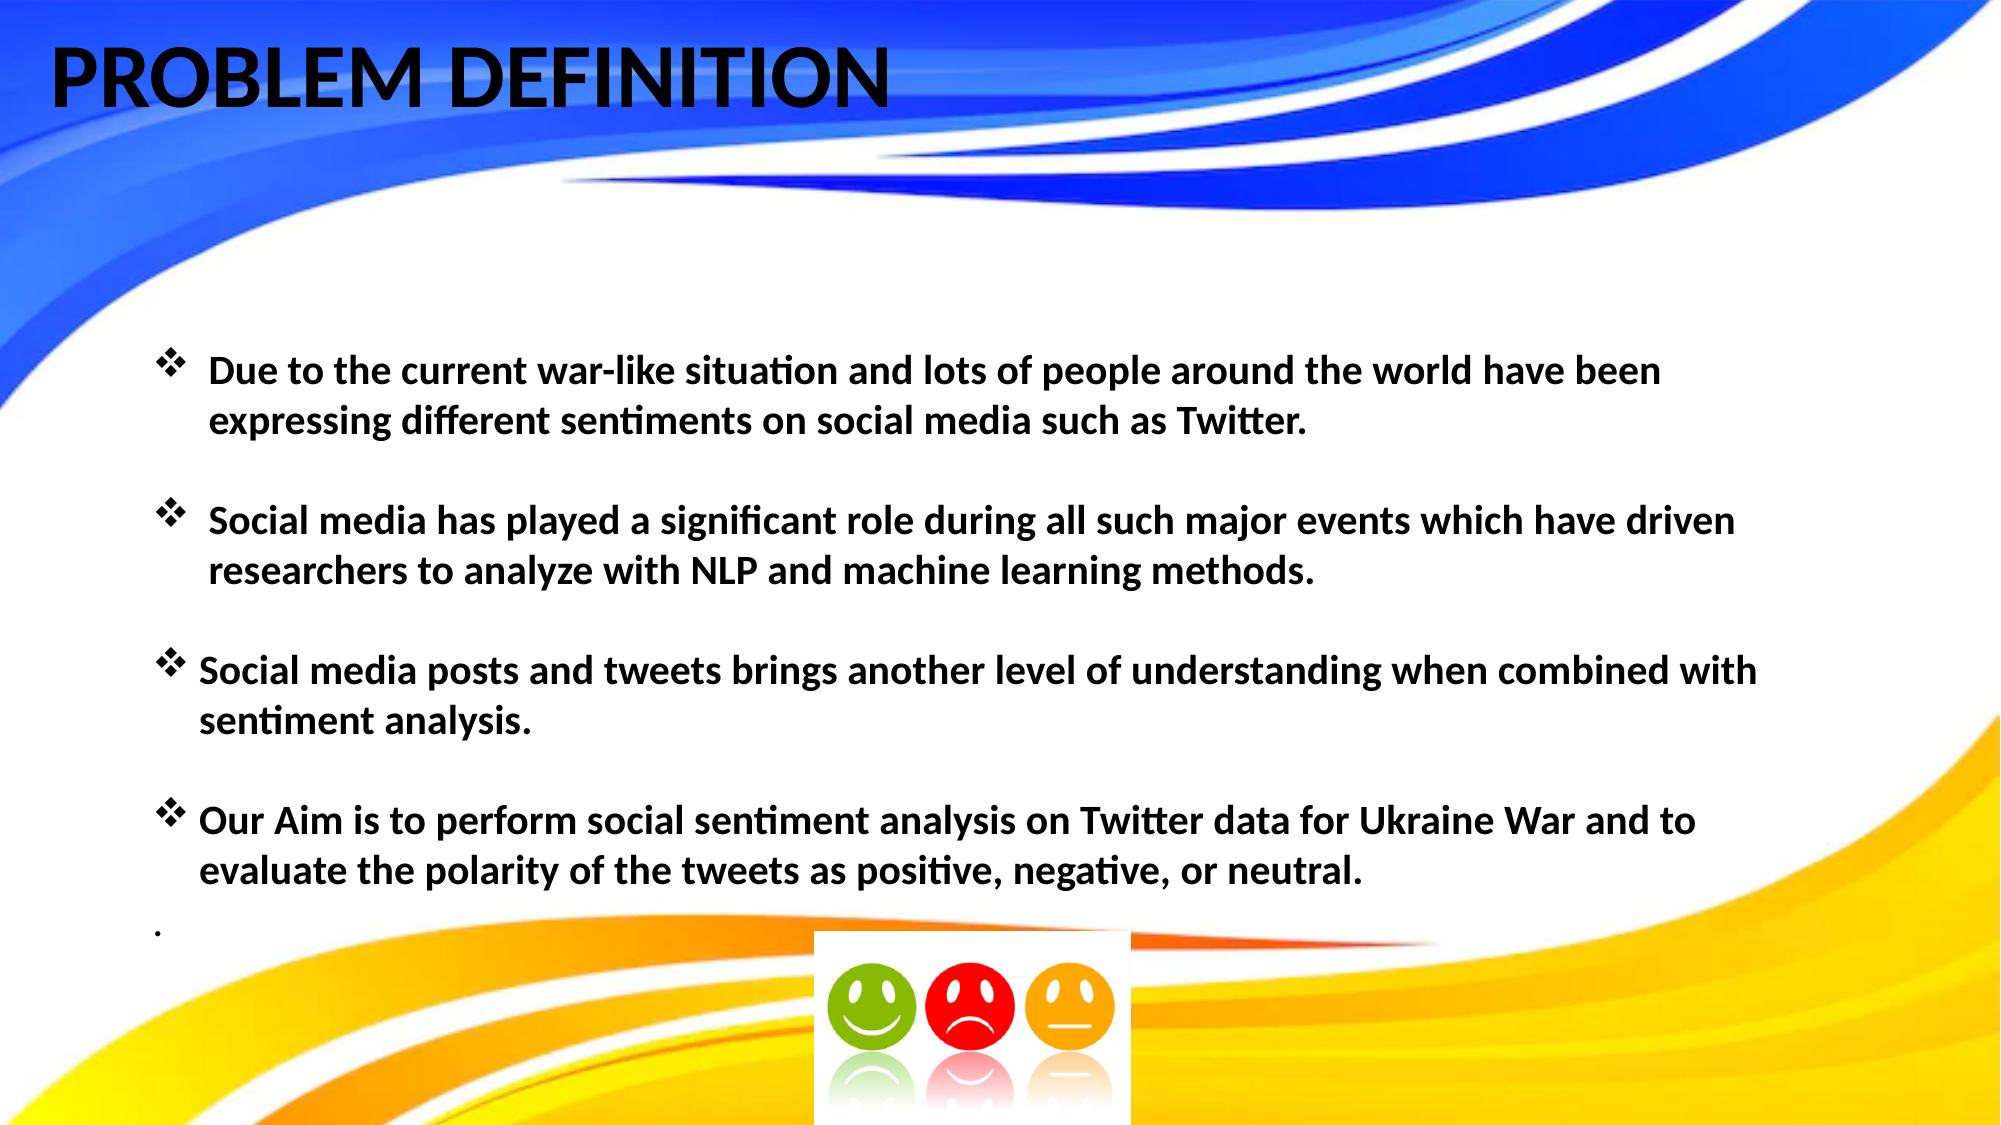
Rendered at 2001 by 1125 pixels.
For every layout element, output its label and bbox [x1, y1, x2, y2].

text_box [0, 0, 2000, 1125]
picture [814, 931, 1130, 1125]
